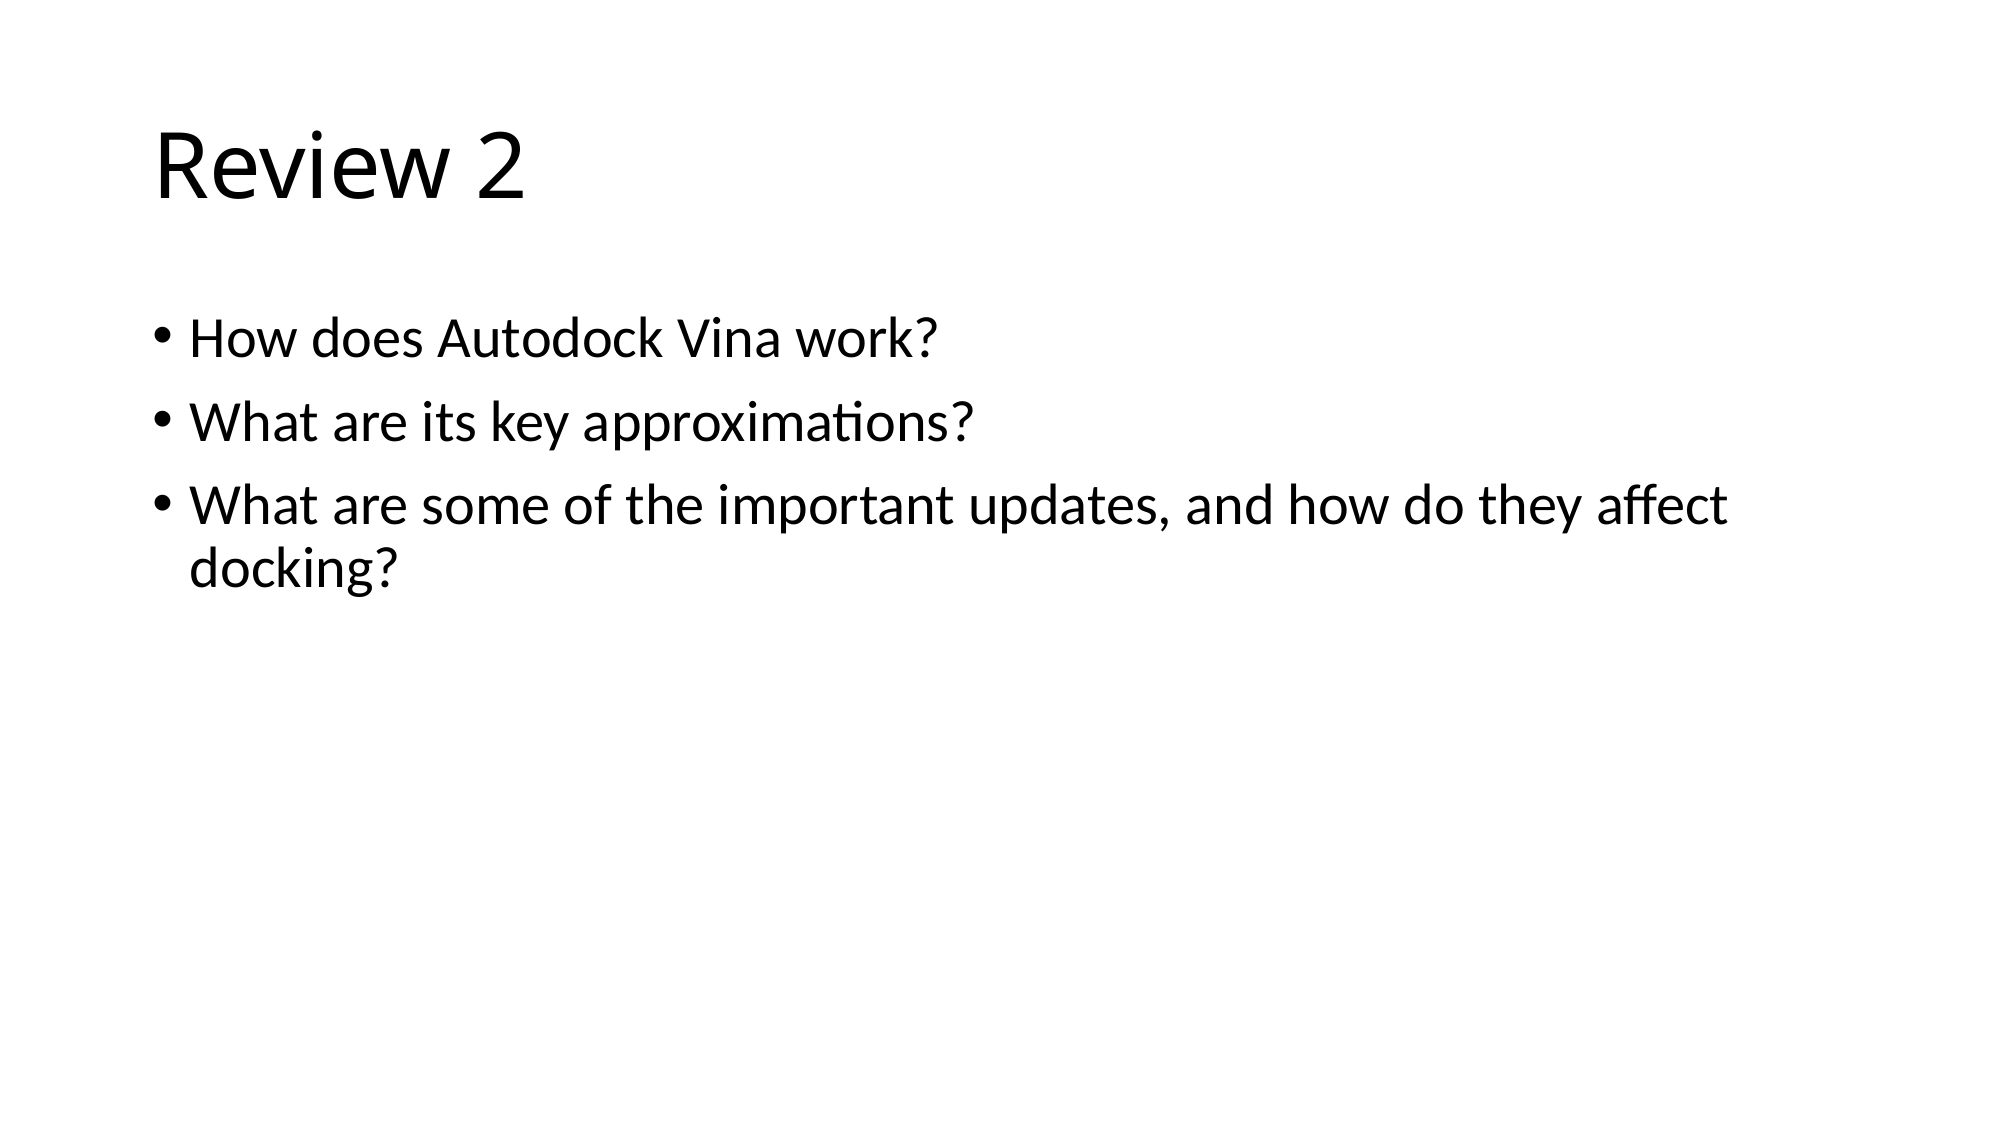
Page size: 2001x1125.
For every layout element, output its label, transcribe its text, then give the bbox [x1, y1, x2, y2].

list How does Autodock Vina work? What are its key approximations? What are some of the important updates, and how do they affect docking? [137, 299, 1863, 1014]
title Review 2 [137, 59, 1863, 278]
